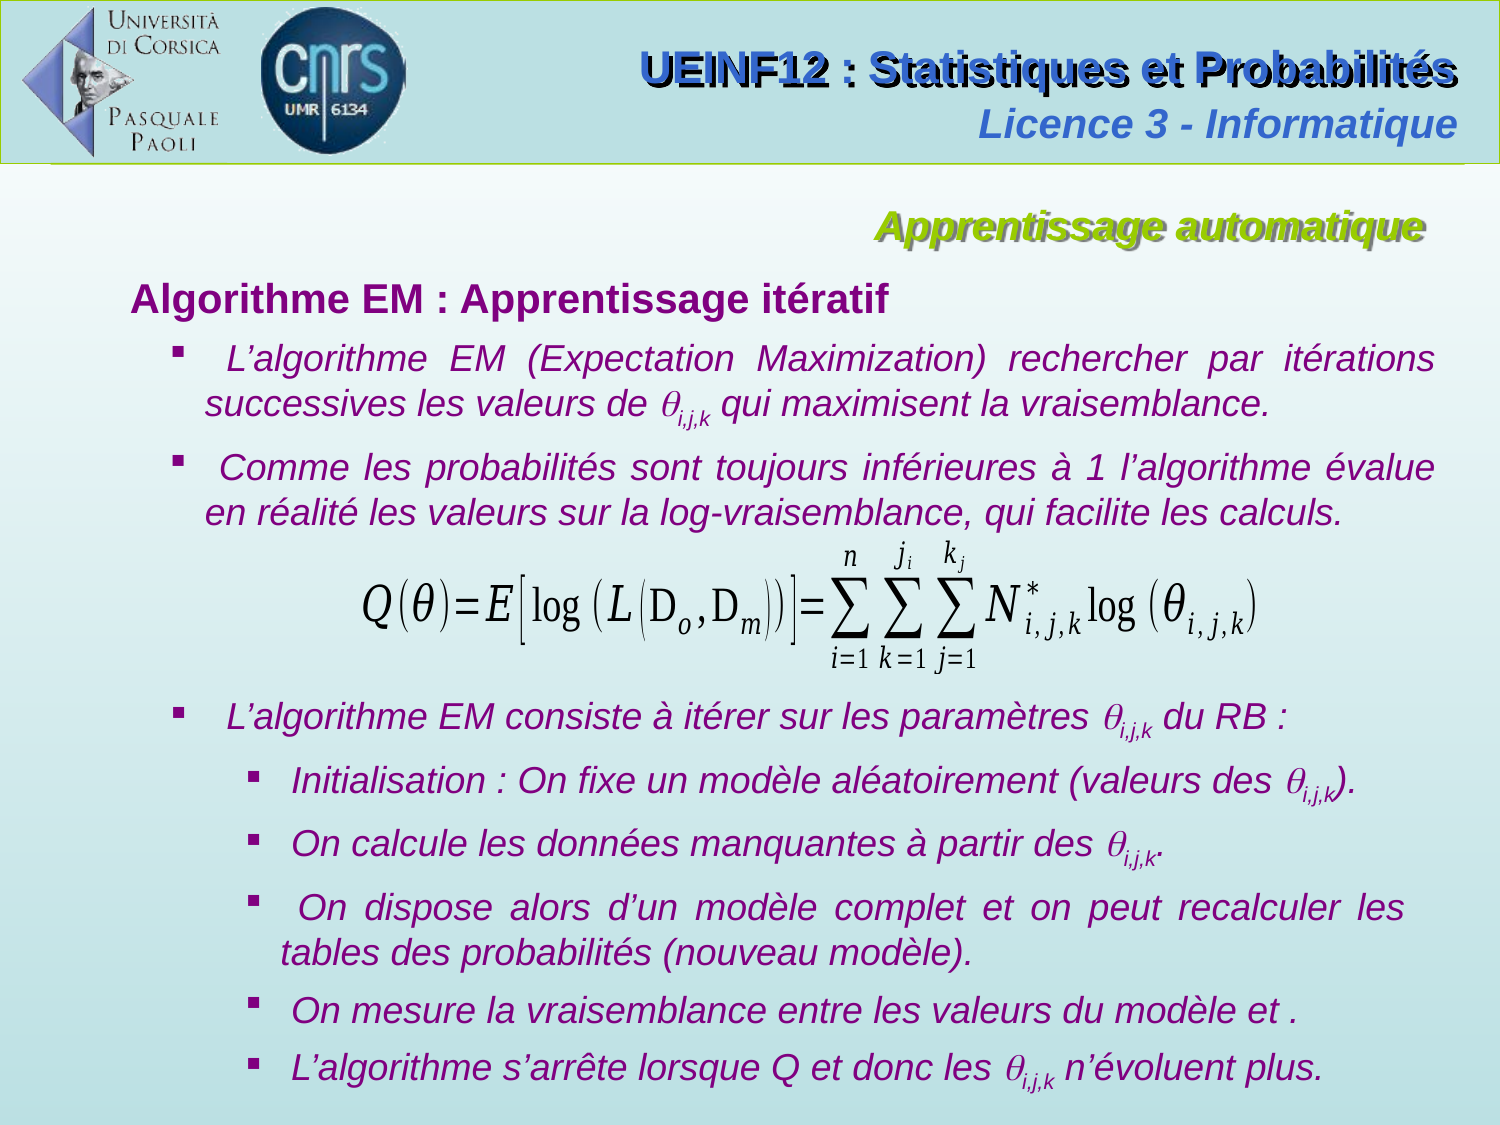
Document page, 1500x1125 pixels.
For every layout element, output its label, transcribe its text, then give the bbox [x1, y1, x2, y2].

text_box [50, 163, 1465, 667]
text_box [0, 0, 1500, 164]
picture [21, 5, 221, 159]
picture [261, 7, 408, 157]
text_box Licence 3 - Informatique [963, 89, 1473, 155]
text_box UEINF12 : Statistiques et Probabilités [611, 29, 1471, 100]
